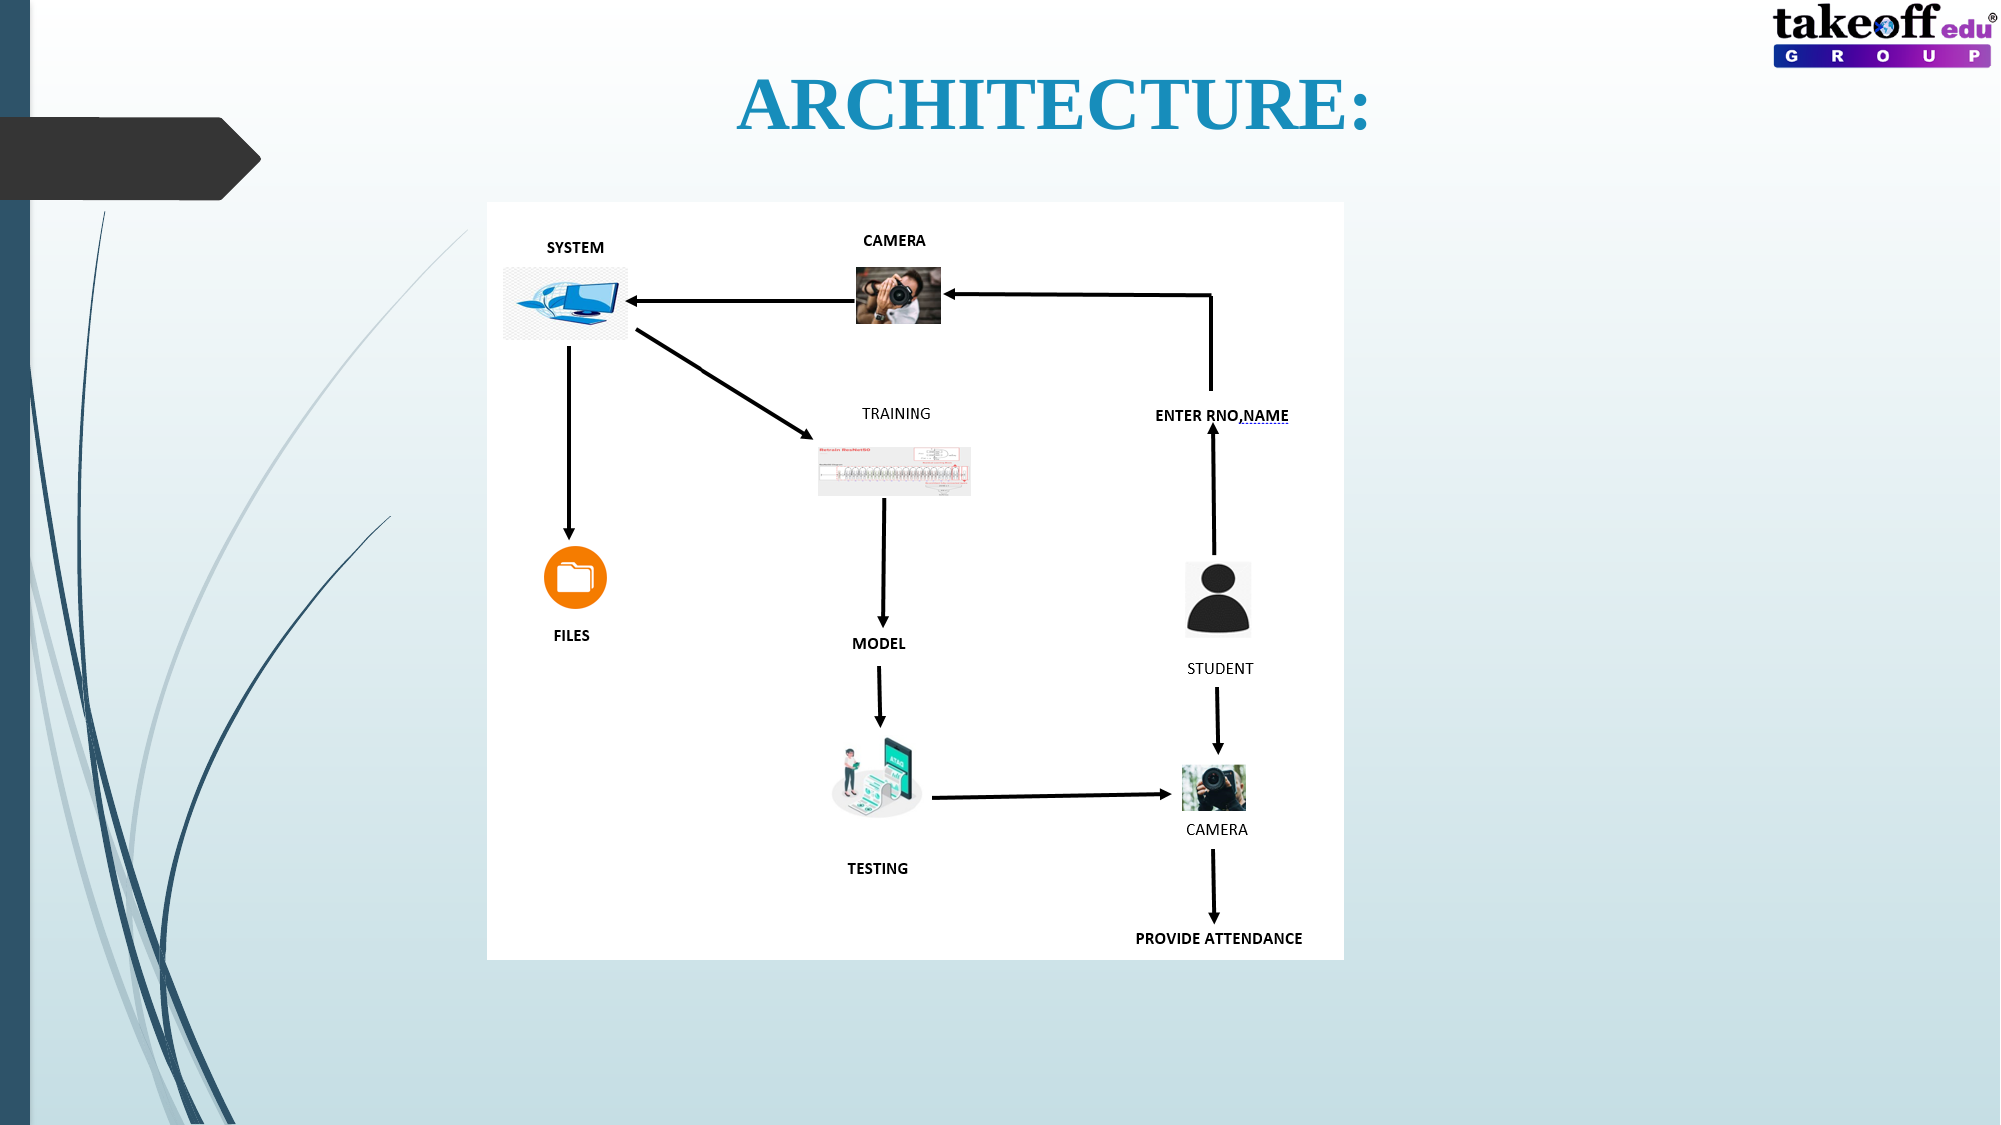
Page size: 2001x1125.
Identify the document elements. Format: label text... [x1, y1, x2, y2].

title ARCHITECTURE: [324, 47, 1787, 258]
picture [1770, 0, 2000, 77]
picture [487, 202, 1344, 960]
